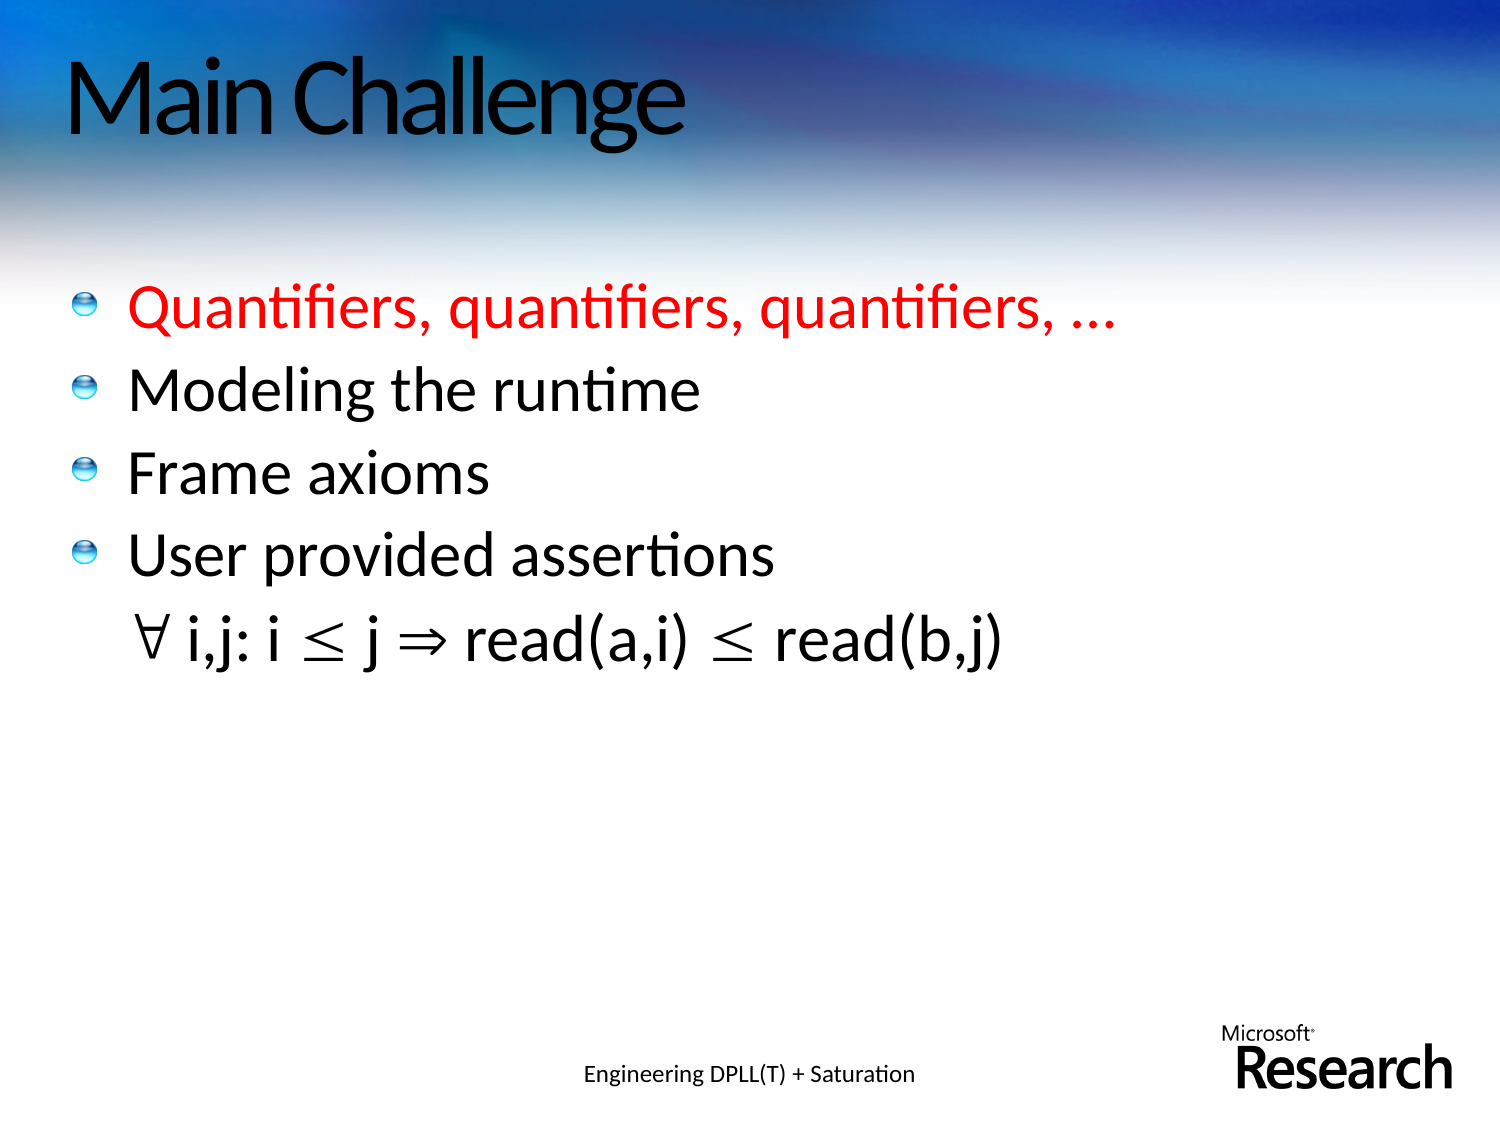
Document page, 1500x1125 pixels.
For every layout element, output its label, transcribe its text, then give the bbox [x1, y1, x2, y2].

title Main Challenge [62, 37, 1438, 161]
footer Engineering DPLL(T) + Saturation [512, 1042, 988, 1103]
picture [0, 0, 1500, 1125]
list Quantifiers, quantifiers, quantifiers, … Modeling the runtime Frame axioms User provided assertions  i,j: i  j  read(a,i)  read(b,j) [63, 273, 1439, 783]
